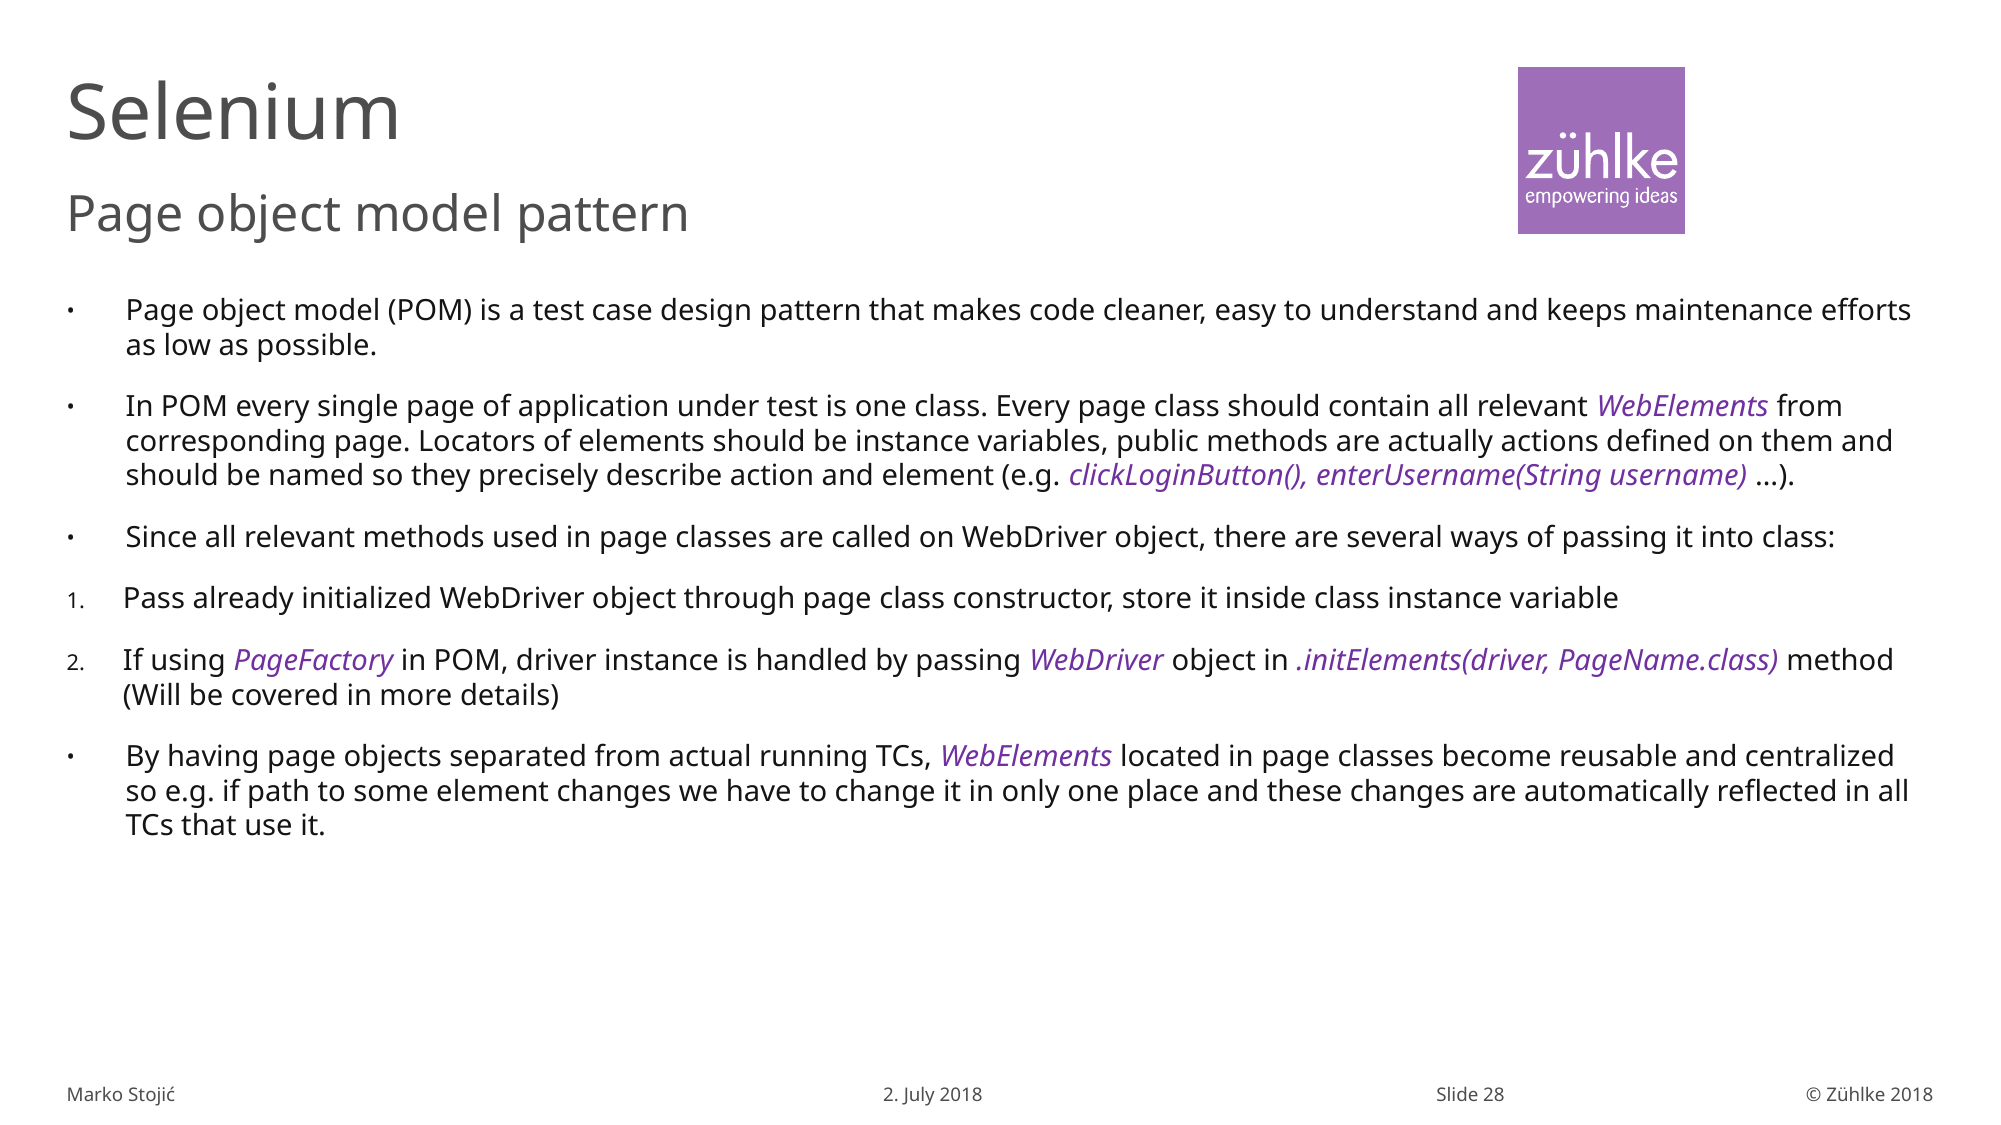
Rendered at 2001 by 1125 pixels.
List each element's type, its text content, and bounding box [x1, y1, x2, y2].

title Selenium [66, 66, 1346, 177]
list Page object model pattern [66, 184, 1346, 245]
list Page object model (POM) is a test case design pattern that makes code cleaner, easy to understand and keeps maintenance efforts as low as possible. In POM every single page of application under test is one class. Every page class should contain all relevant WebElements from corresponding page. Locators of elements should be instance variables, public methods are actually actions defined on them and should be named so they precisely describe action and element (e.g. clickLoginButton(), enterUsername(String username) …). Since all relevant methods used in page classes are called on WebDriver object, there are several ways of passing it into class: Pass already initialized WebDriver object through page class constructor, store it inside class instance variable If using PageFactory in POM, driver instance is handled by passing WebDriver object in .initElements(driver, PageName.class) method (Will be covered in more details) By having page objects separated from actual running TCs, WebElements located in page classes become reusable and centralized so e.g. if path to some element changes we have to change it in only one place and these changes are automatically reflected in all TCs that use it. [66, 293, 1934, 1059]
